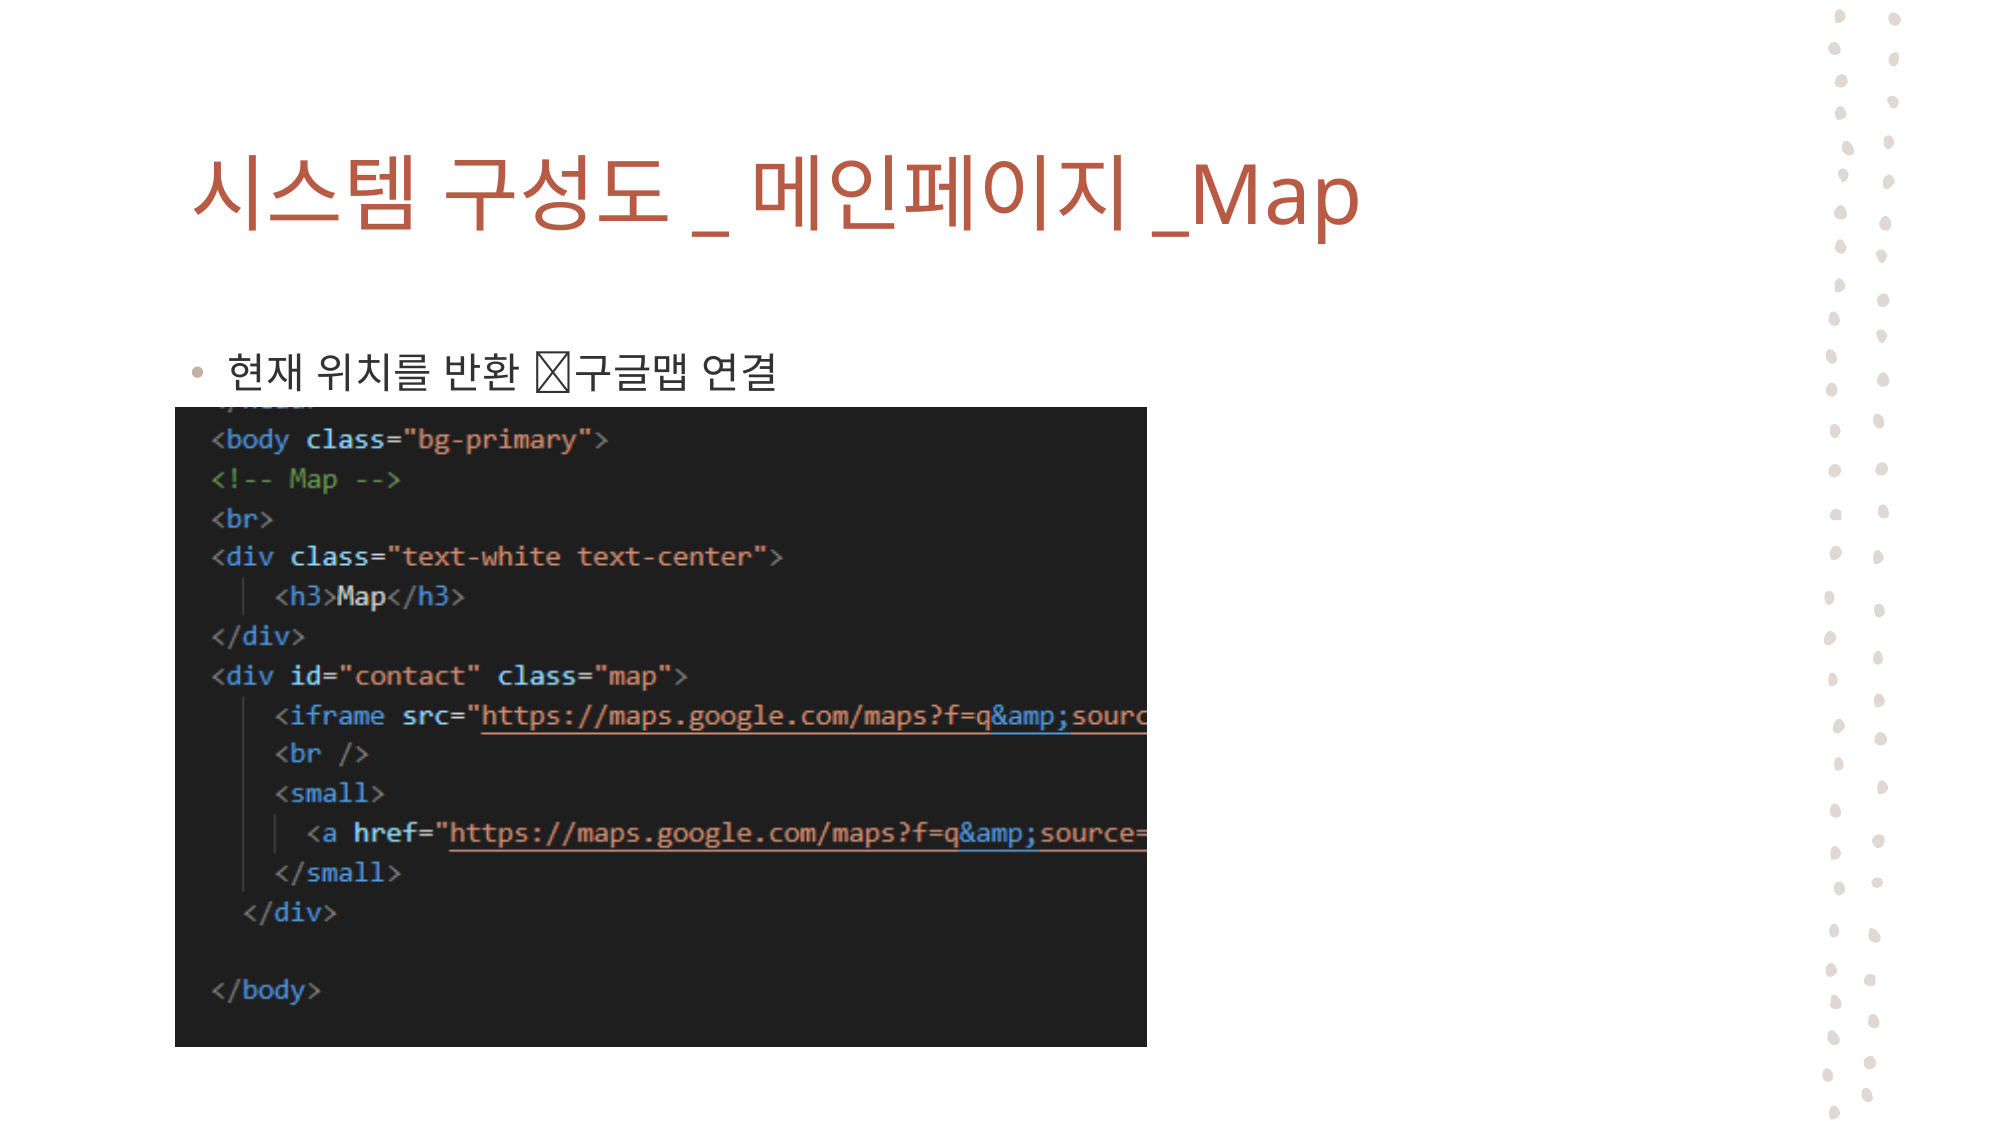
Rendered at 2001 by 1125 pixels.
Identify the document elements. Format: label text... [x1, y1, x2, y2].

picture [175, 407, 1147, 1047]
list 현재 위치를 반환 구글맵 연결 [175, 314, 2000, 491]
title 시스템 구성도_메인페이지_Map [175, 82, 1756, 300]
